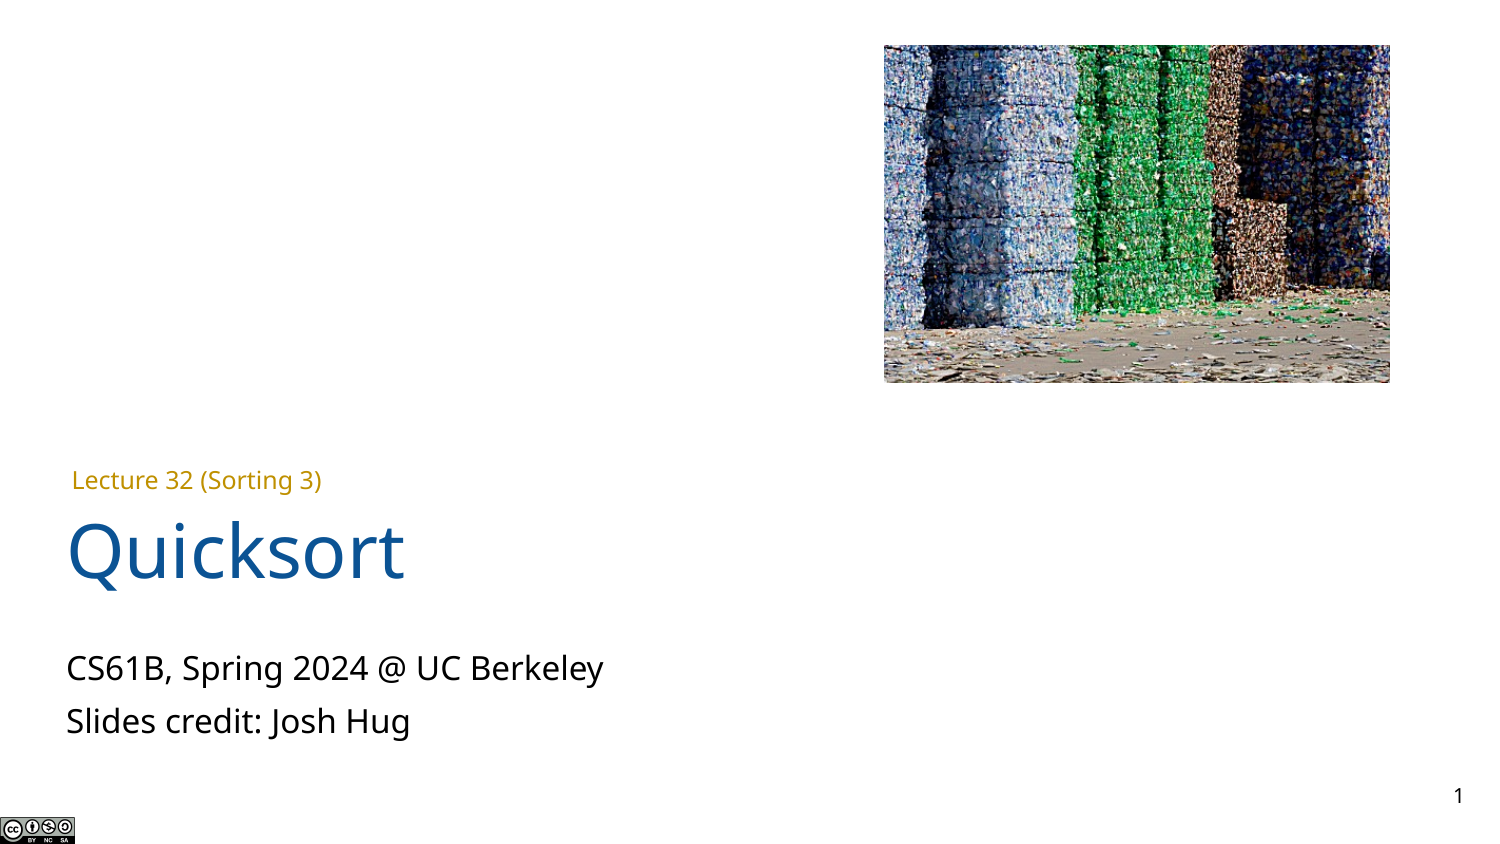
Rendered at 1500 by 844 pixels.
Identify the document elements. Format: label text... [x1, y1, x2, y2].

picture [884, 45, 1390, 383]
text_box CS61B, Spring 2024 @ UC Berkeley Slides credit: Josh Hug [51, 632, 1449, 741]
picture [0, 817, 75, 844]
text_box Lecture 32 (Sorting 3) [56, 449, 510, 496]
slide_number ‹#› [1389, 764, 1480, 830]
title Quicksort [51, 272, 1480, 609]
